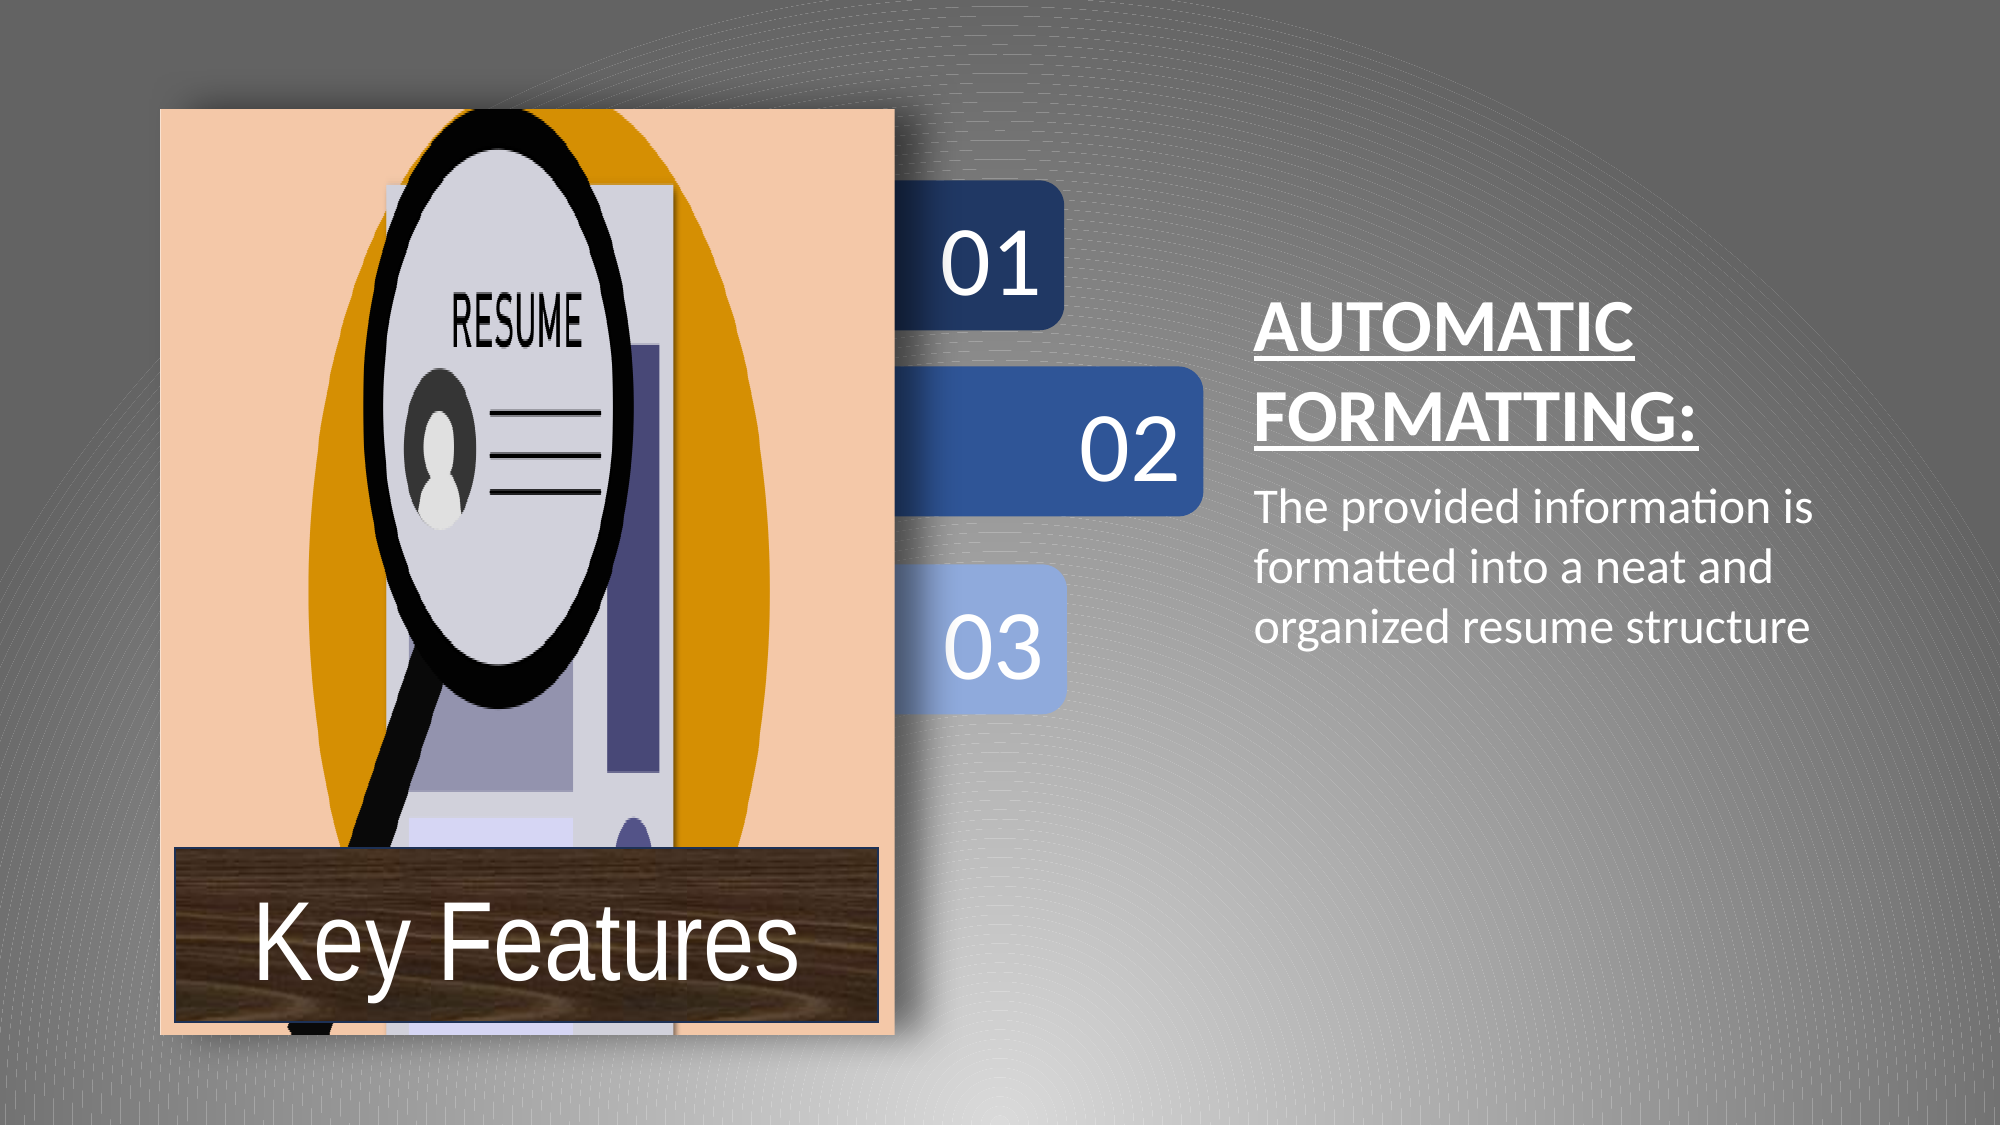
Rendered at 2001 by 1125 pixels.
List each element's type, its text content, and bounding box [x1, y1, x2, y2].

text_box 02 [952, 365, 1205, 518]
text_box 03 [952, 563, 1069, 716]
text_box [159, 108, 896, 1036]
text_box AUTOMATIC FORMATTING: [1238, 268, 1847, 464]
text_box 01 [952, 179, 1066, 332]
text_box The provided information is formatted into a neat and organized resume structure [1238, 465, 1866, 661]
text_box Key Features [174, 847, 879, 1023]
